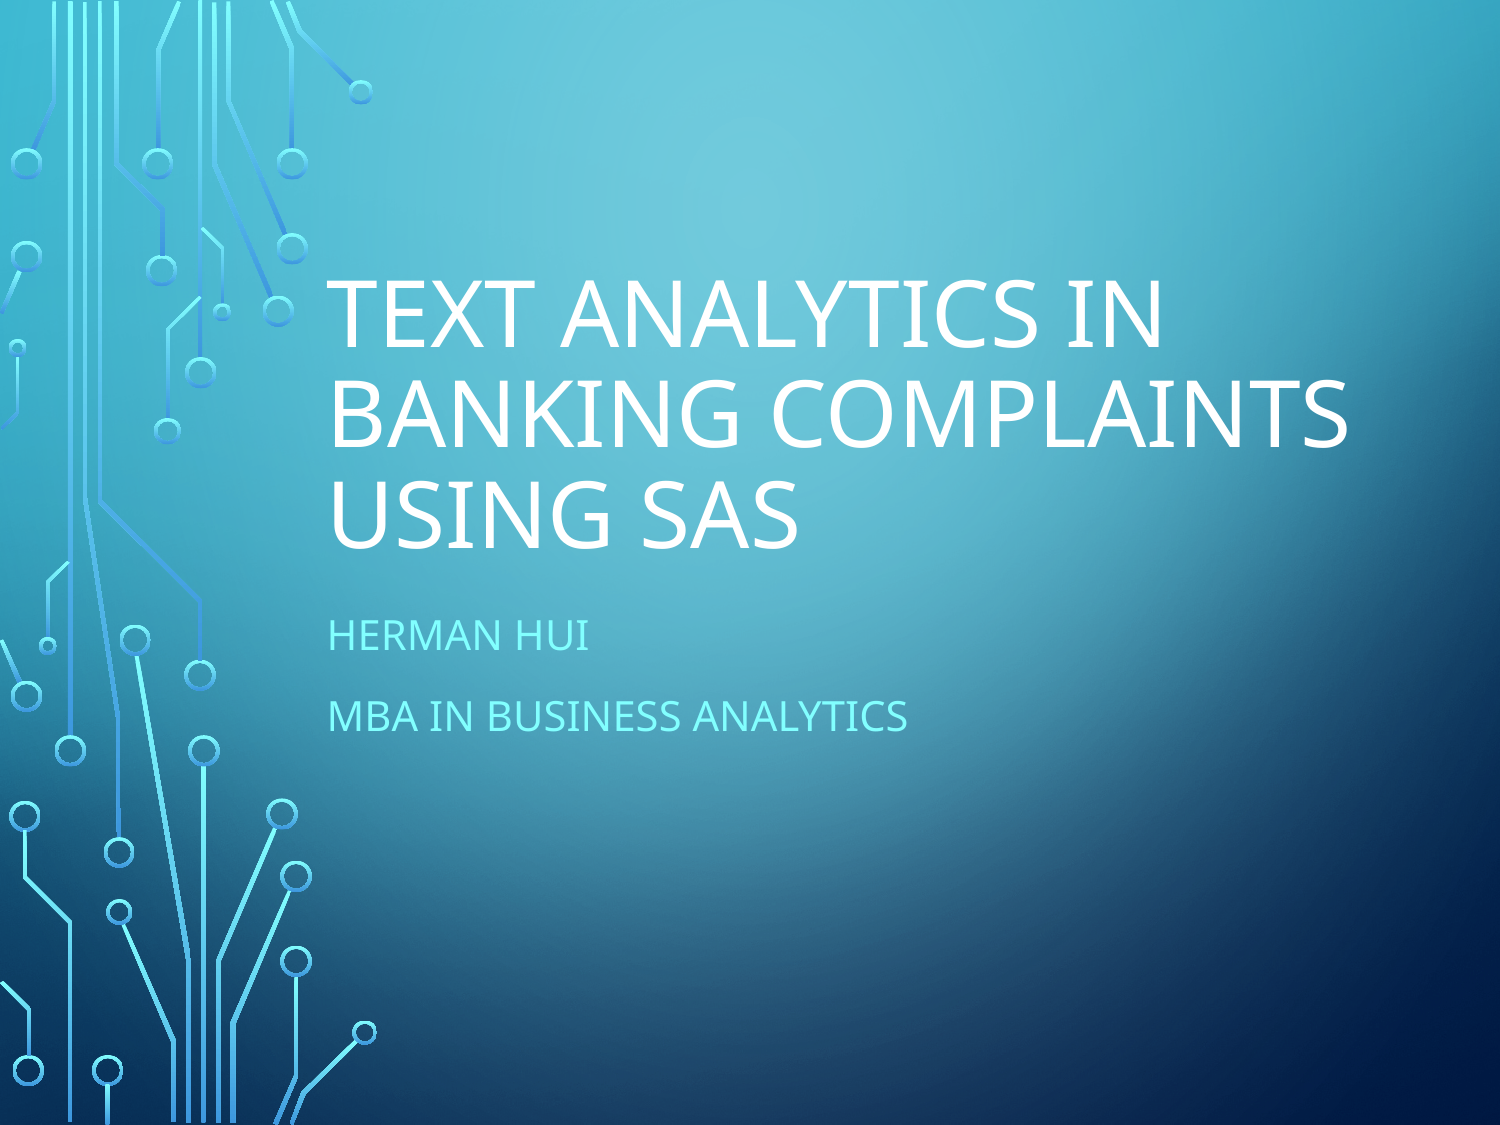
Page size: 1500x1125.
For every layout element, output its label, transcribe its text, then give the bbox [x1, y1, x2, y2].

subtitle Herman Hui MBA in Business Analytics [311, 590, 1394, 863]
title Text Analytics in Banking Complaints using SAS [311, 184, 1394, 576]
